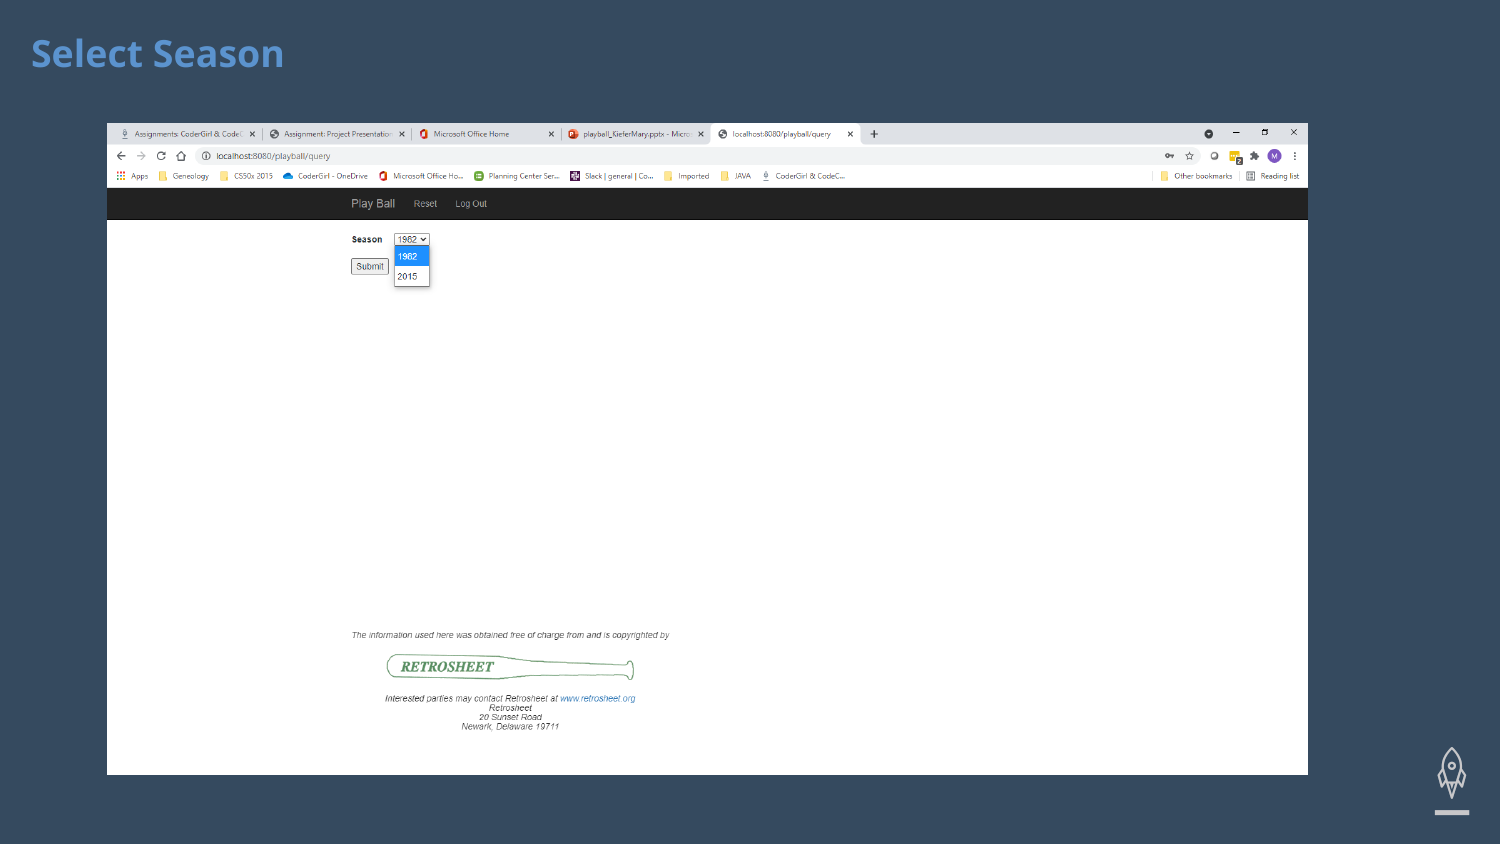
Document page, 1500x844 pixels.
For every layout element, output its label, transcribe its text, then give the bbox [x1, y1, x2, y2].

picture [1410, 739, 1494, 823]
picture [107, 123, 1308, 775]
title Select Season [16, 2, 1464, 102]
